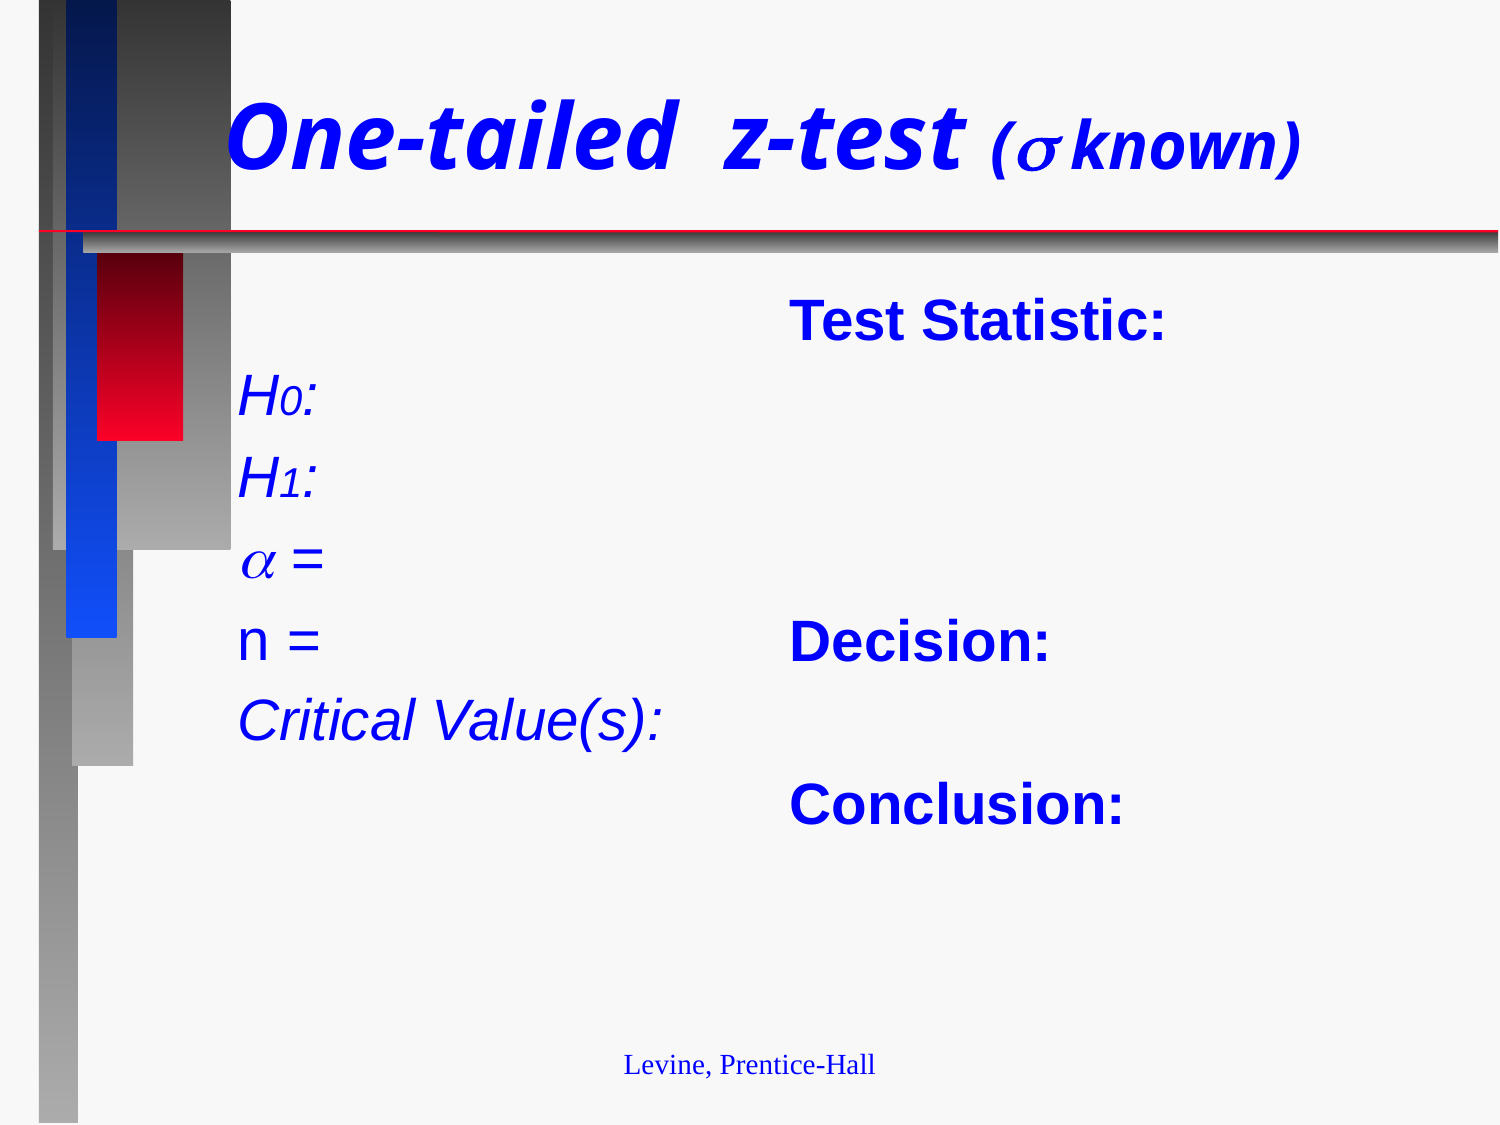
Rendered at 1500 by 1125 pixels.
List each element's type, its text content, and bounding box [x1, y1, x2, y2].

text_box Test Statistic: Decision: Conclusion: [774, 274, 1400, 950]
list H0: H1:  = n = Critical Value(s): [222, 349, 774, 886]
title One-tailed z-test ( known) [124, 37, 1401, 229]
footer Levine, Prentice-Hall [512, 1024, 988, 1101]
